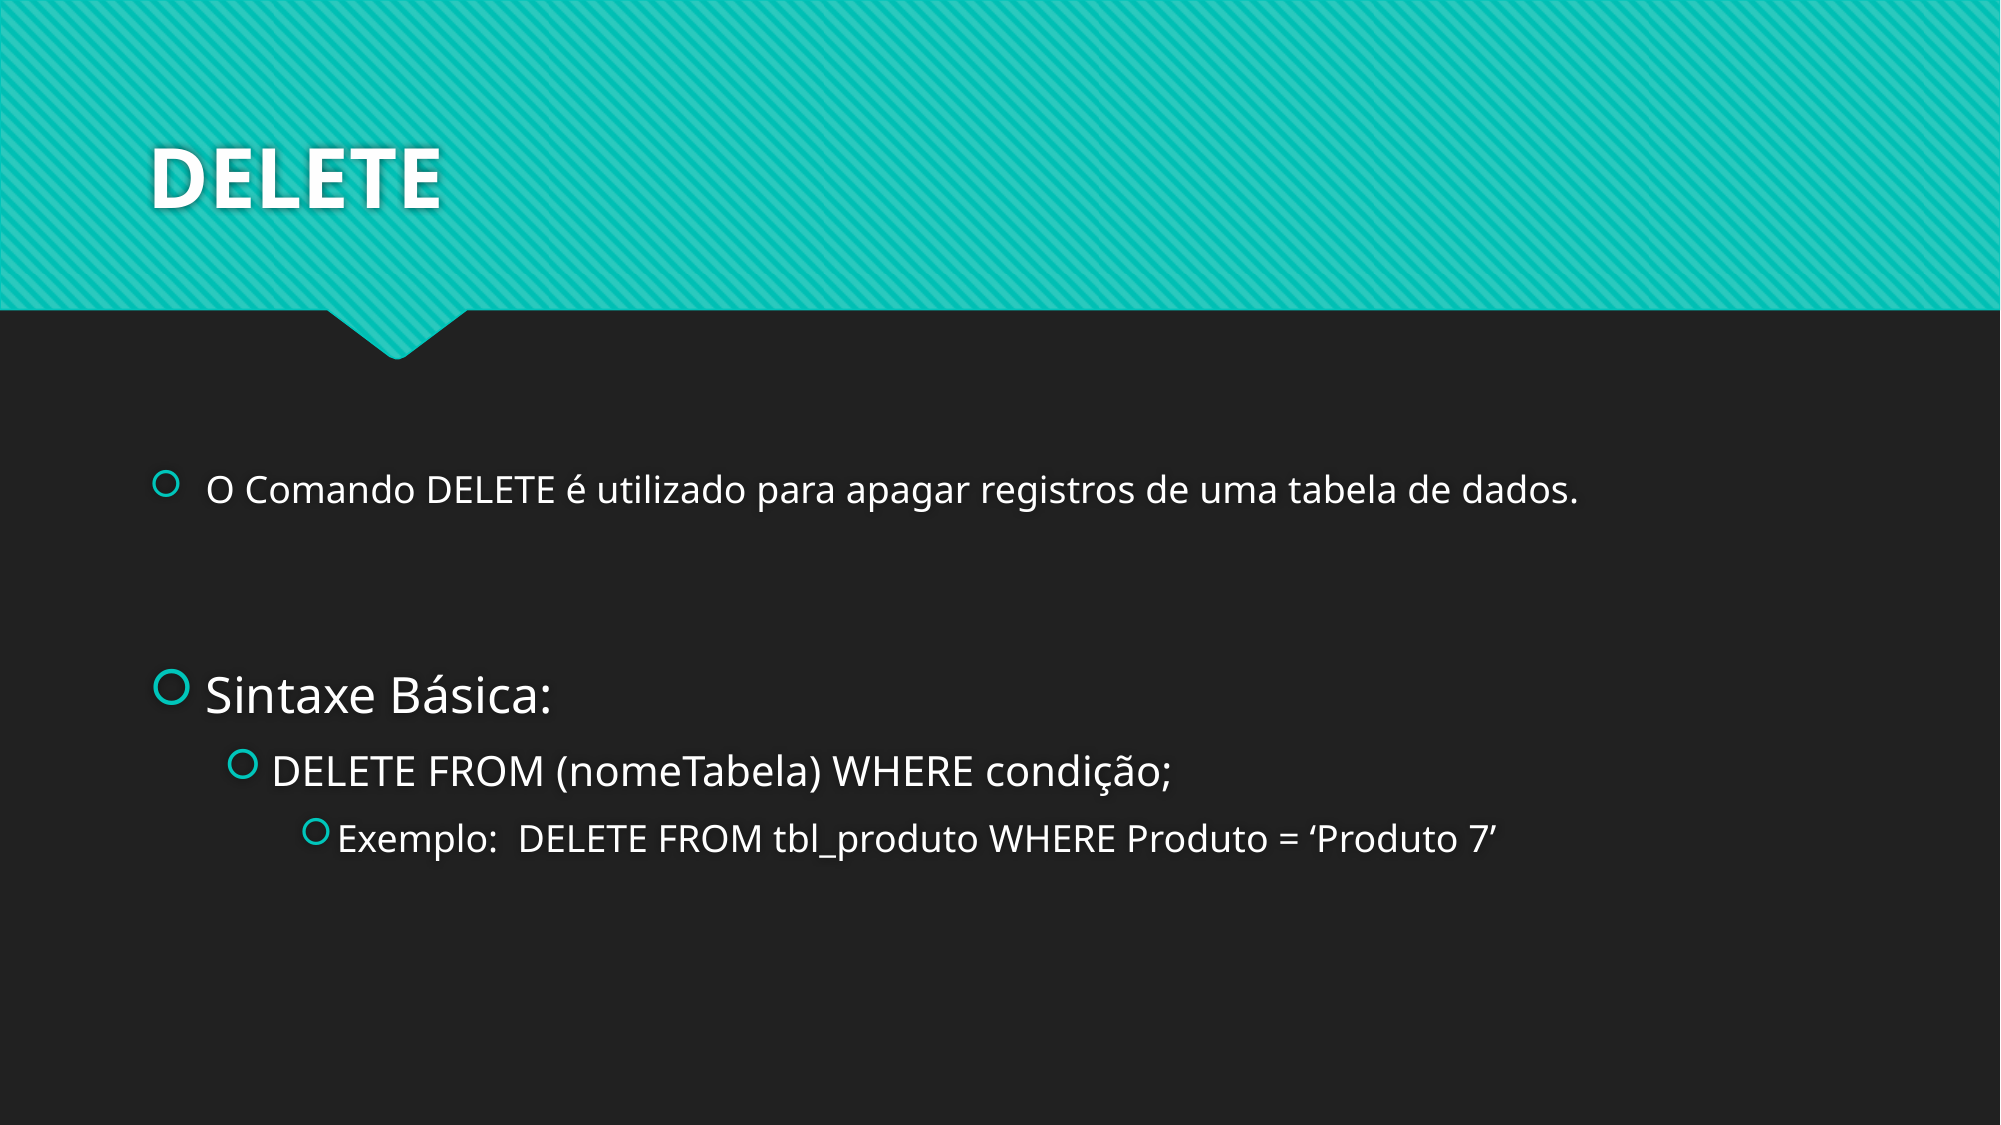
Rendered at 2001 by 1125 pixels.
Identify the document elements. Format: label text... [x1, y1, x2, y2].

list O Comando DELETE é utilizado para apagar registros de uma tabela de dados. Sintaxe Básica: DELETE FROM (nomeTabela) WHERE condição; Exemplo: DELETE FROM tbl_produto WHERE Produto = ‘Produto 7’ [134, 364, 1866, 962]
title DELETE [132, 73, 1868, 233]
